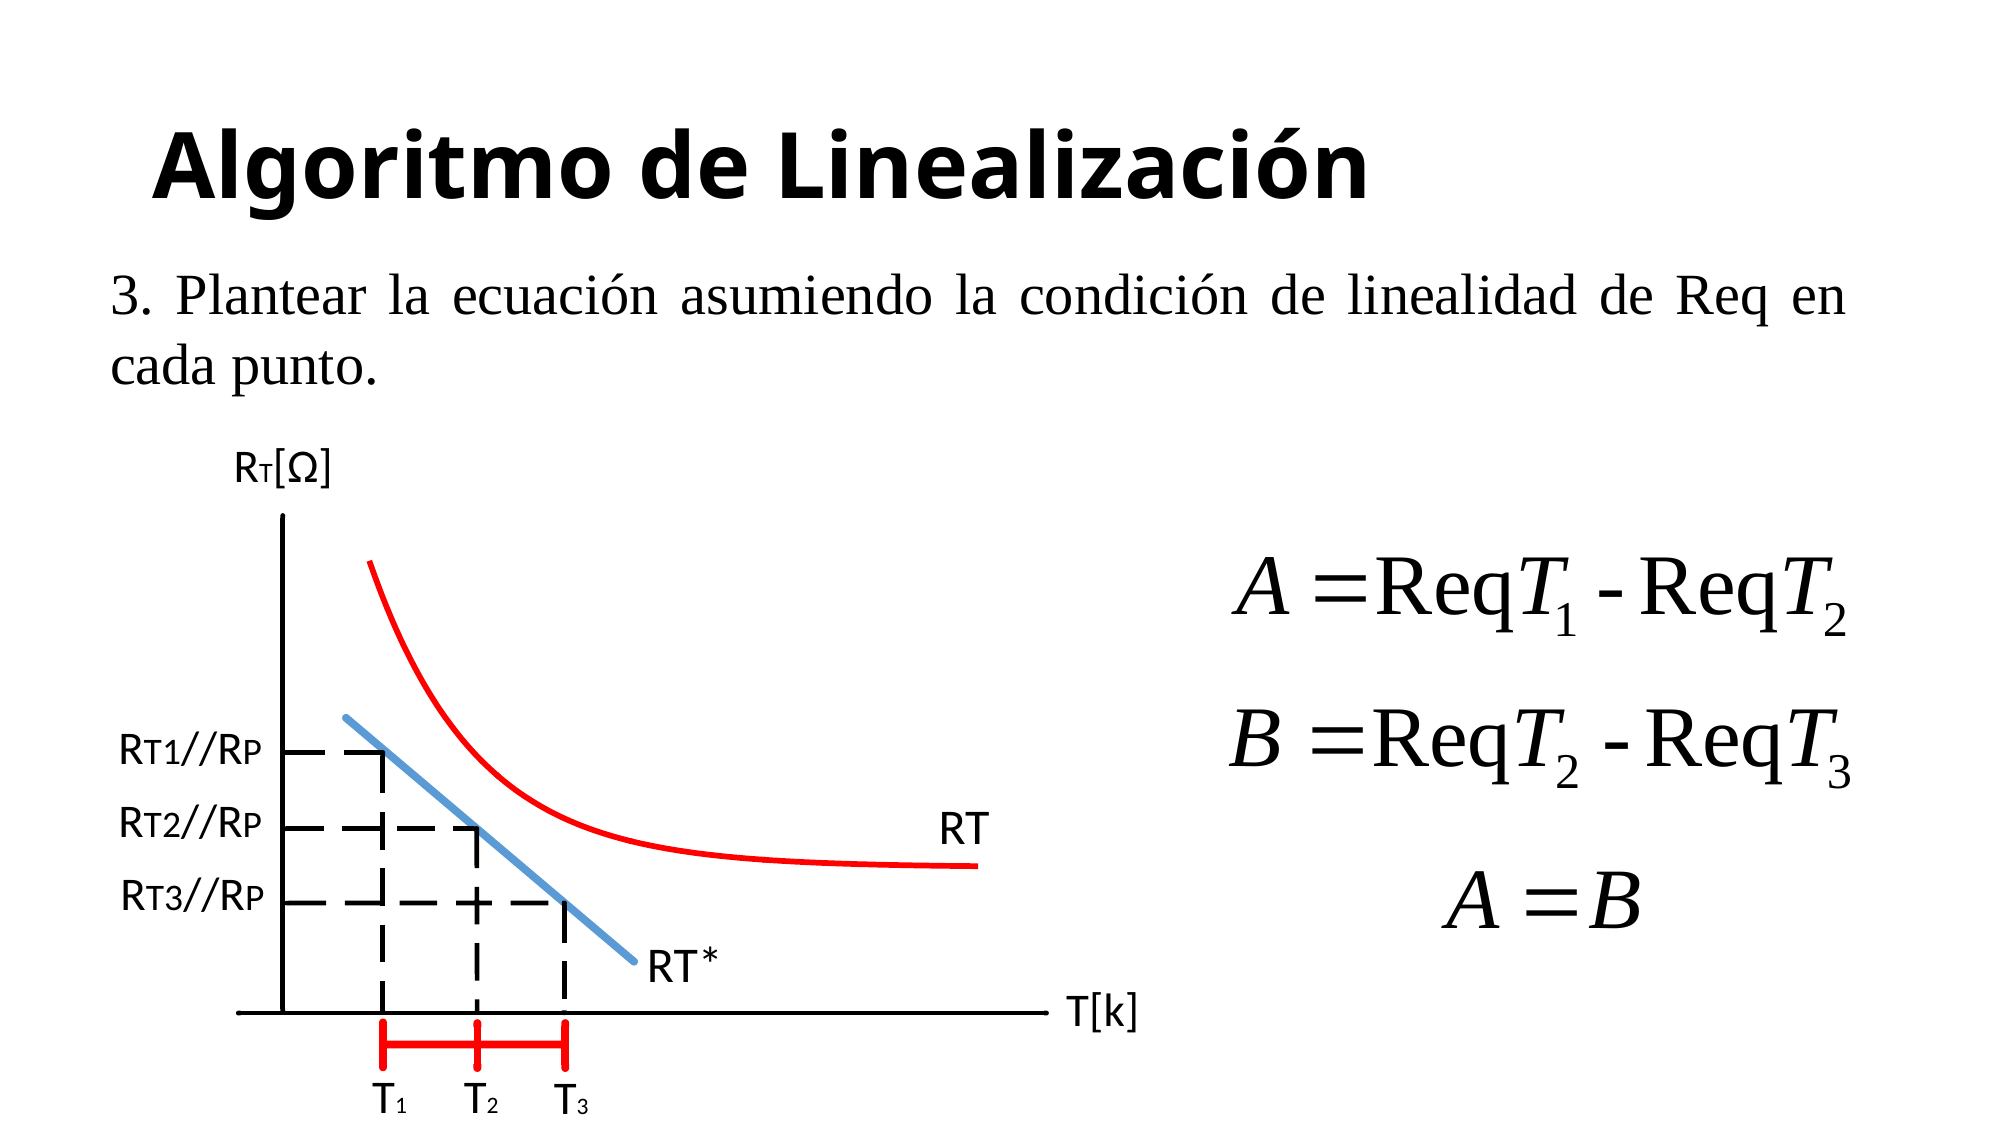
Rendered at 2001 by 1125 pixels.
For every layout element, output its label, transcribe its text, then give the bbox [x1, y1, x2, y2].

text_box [1216, 528, 1863, 658]
title Algoritmo de Linealización [137, 59, 1863, 249]
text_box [1212, 680, 1867, 810]
text_box 3. Plantear la ecuación asumiendo la condición de linealidad de Req en cada punto. [95, 249, 1863, 404]
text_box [1426, 849, 1660, 944]
picture [93, 425, 1163, 1118]
